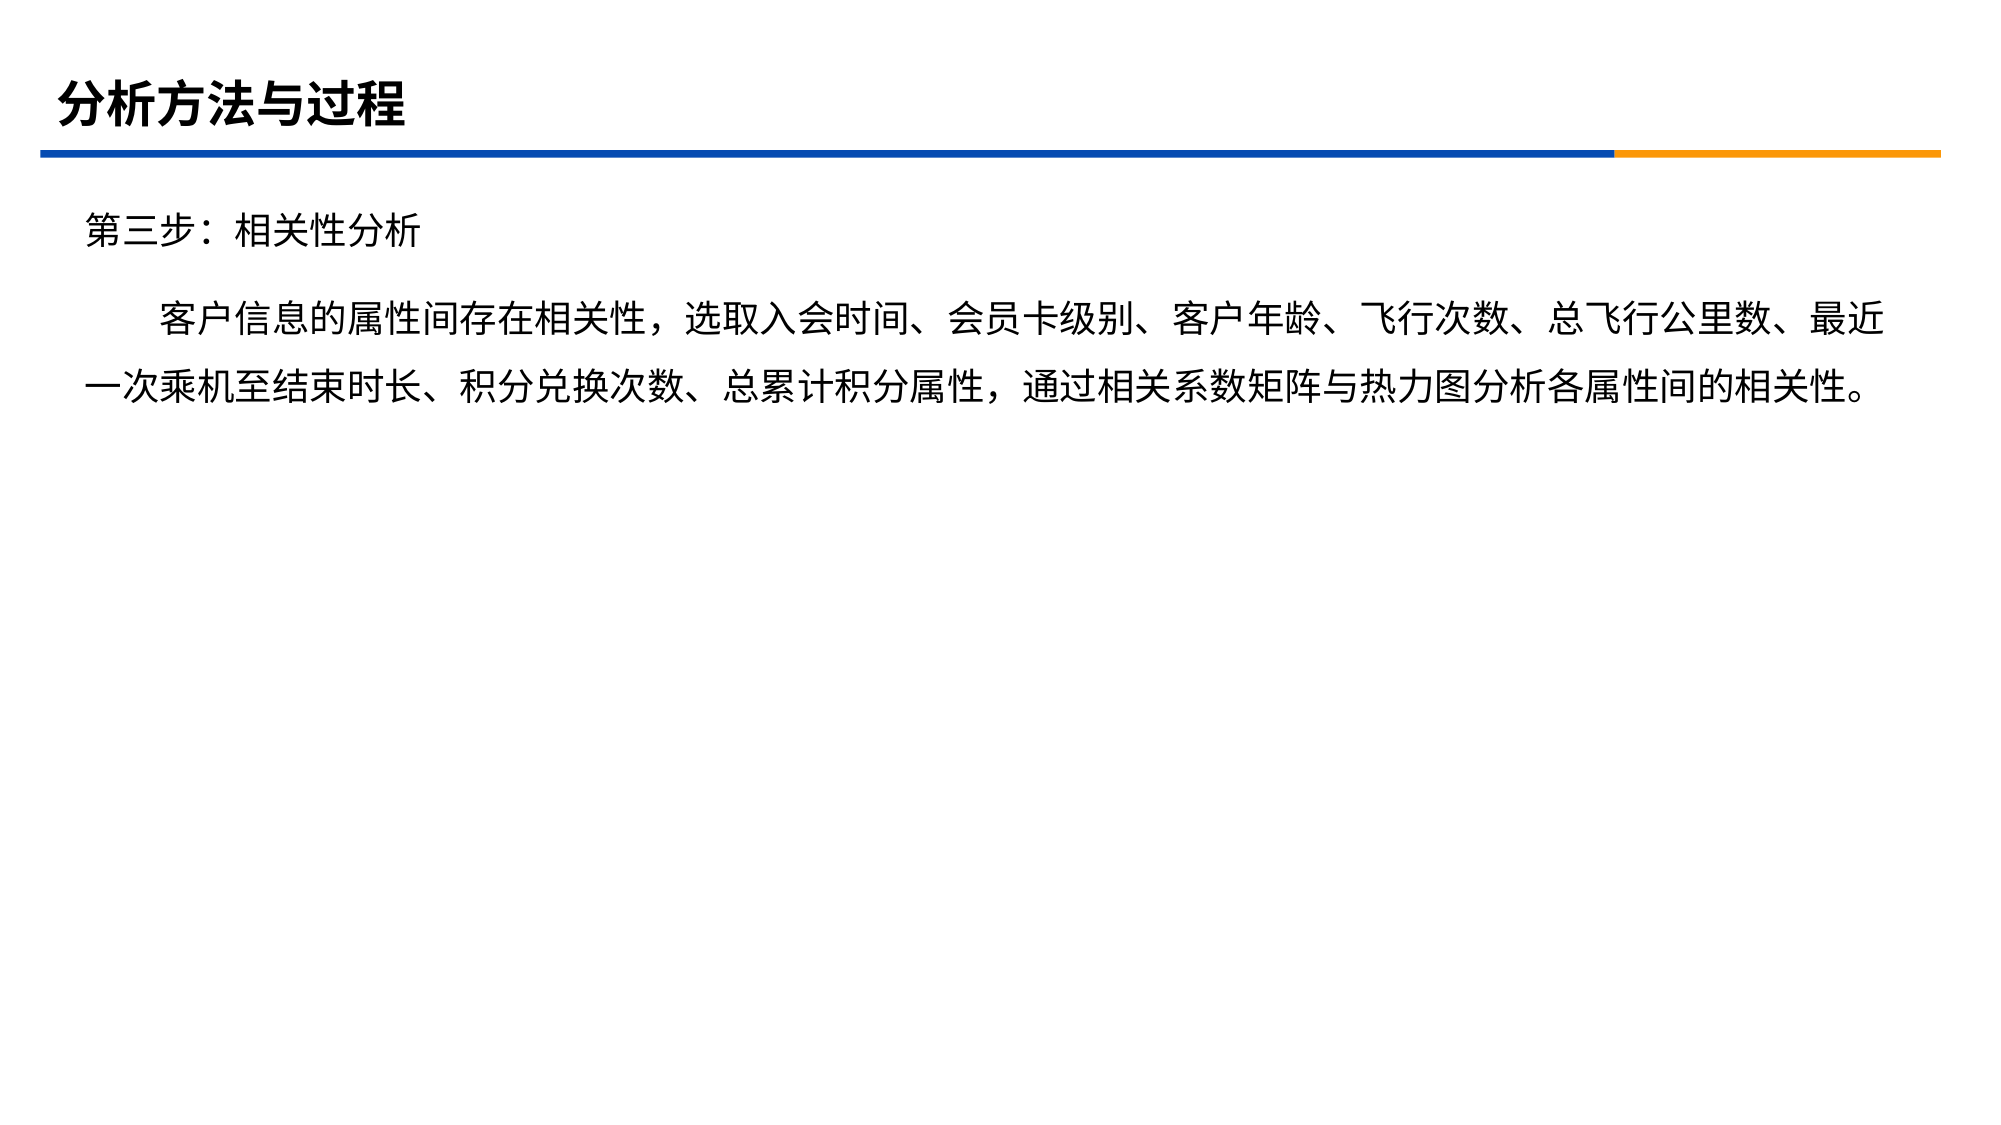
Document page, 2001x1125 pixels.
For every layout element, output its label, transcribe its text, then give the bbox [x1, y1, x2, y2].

title 分析方法与过程 [41, 58, 1843, 146]
list 第三步：相关性分析 客户信息的属性间存在相关性，选取入会时间、会员卡级别、客户年龄、飞行次数、总飞行公里数、最近一次乘机至结束时长、积分兑换次数、总累计积分属性，通过相关系数矩阵与热力图分析各属性间的相关性。 [69, 176, 1922, 1005]
